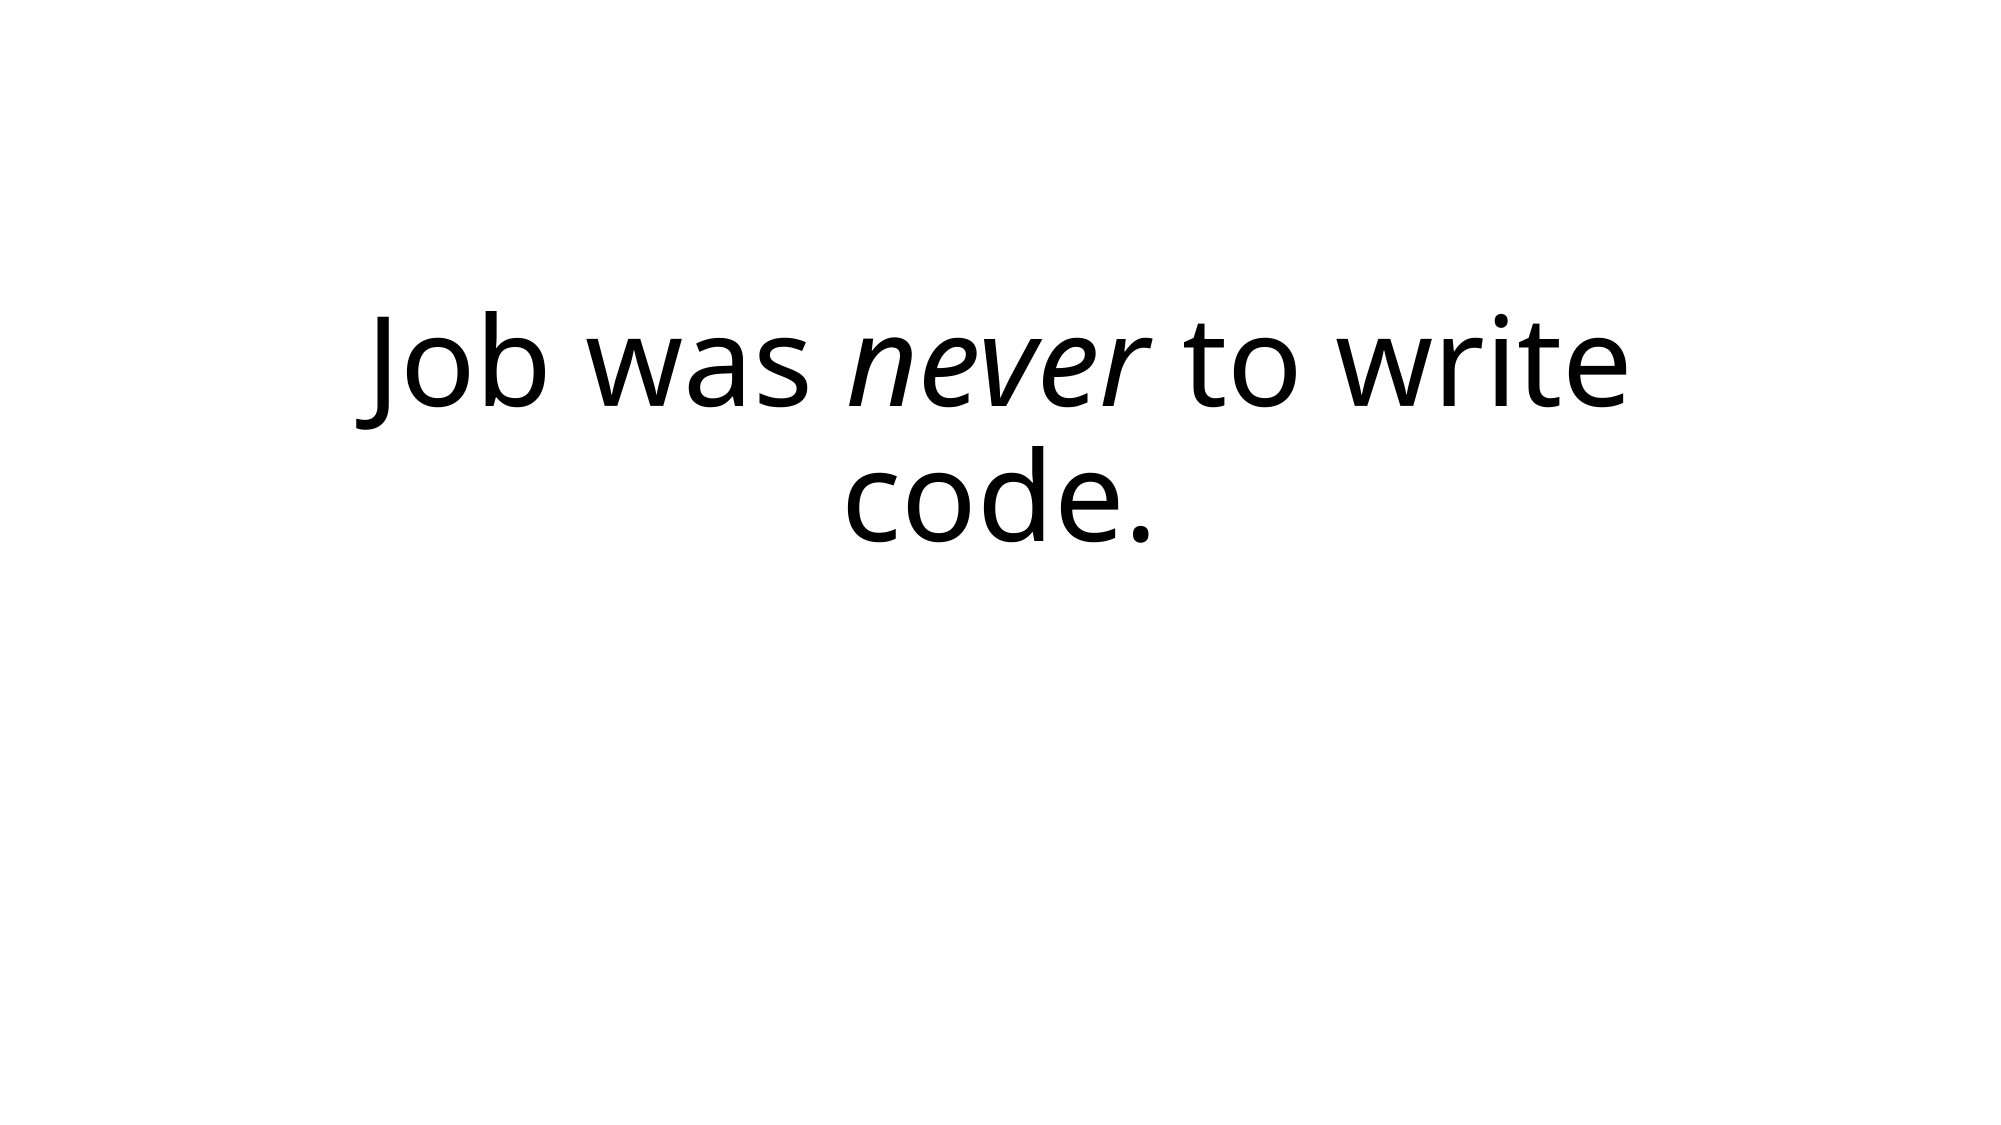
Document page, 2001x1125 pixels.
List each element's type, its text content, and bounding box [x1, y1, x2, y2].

title Job was never to write code. [249, 184, 1750, 576]
